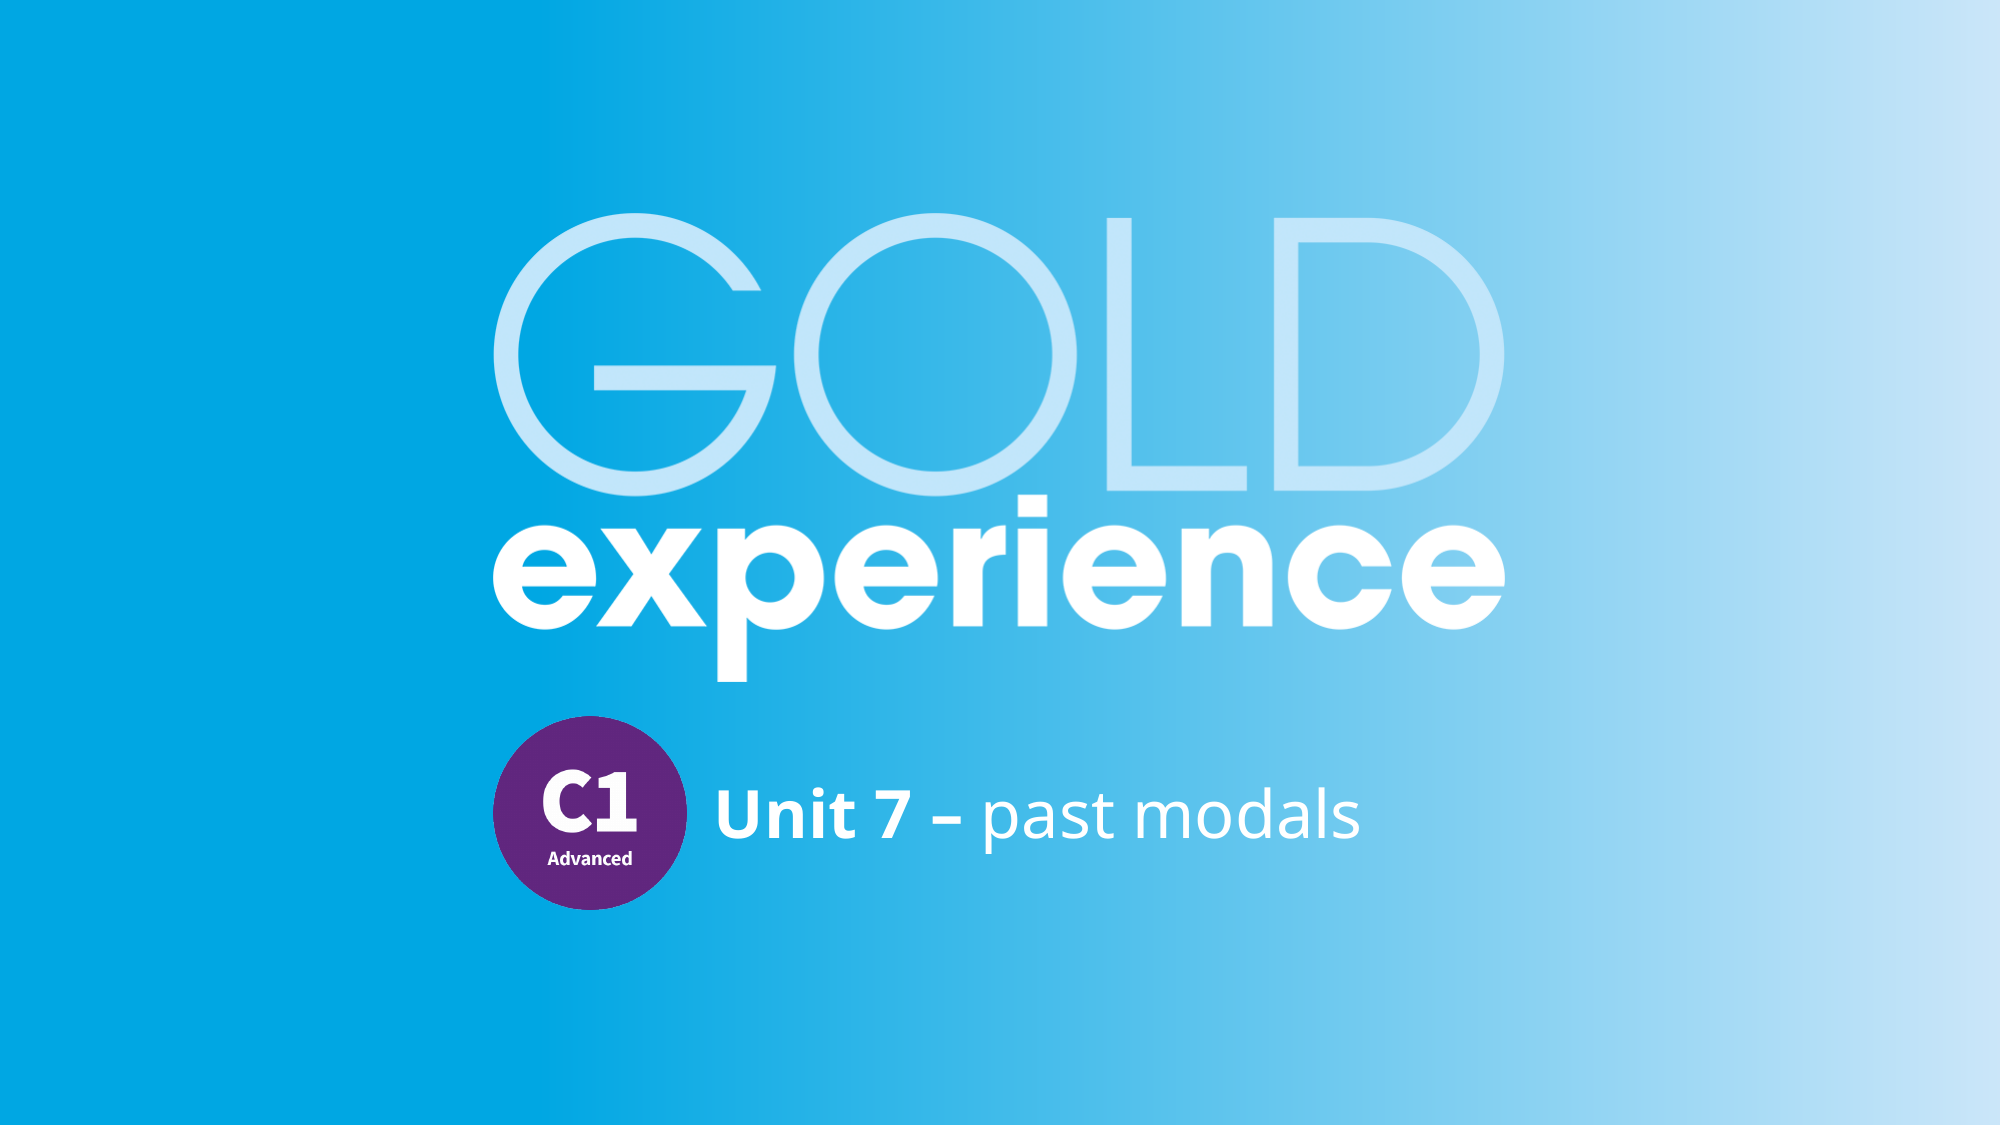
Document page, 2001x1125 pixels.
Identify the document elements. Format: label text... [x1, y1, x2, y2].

picture [494, 716, 687, 910]
text_box [0, 0, 2000, 1125]
picture [494, 213, 1505, 682]
picture [494, 525, 596, 629]
text_box Unit 7 – past modals [698, 773, 1556, 924]
